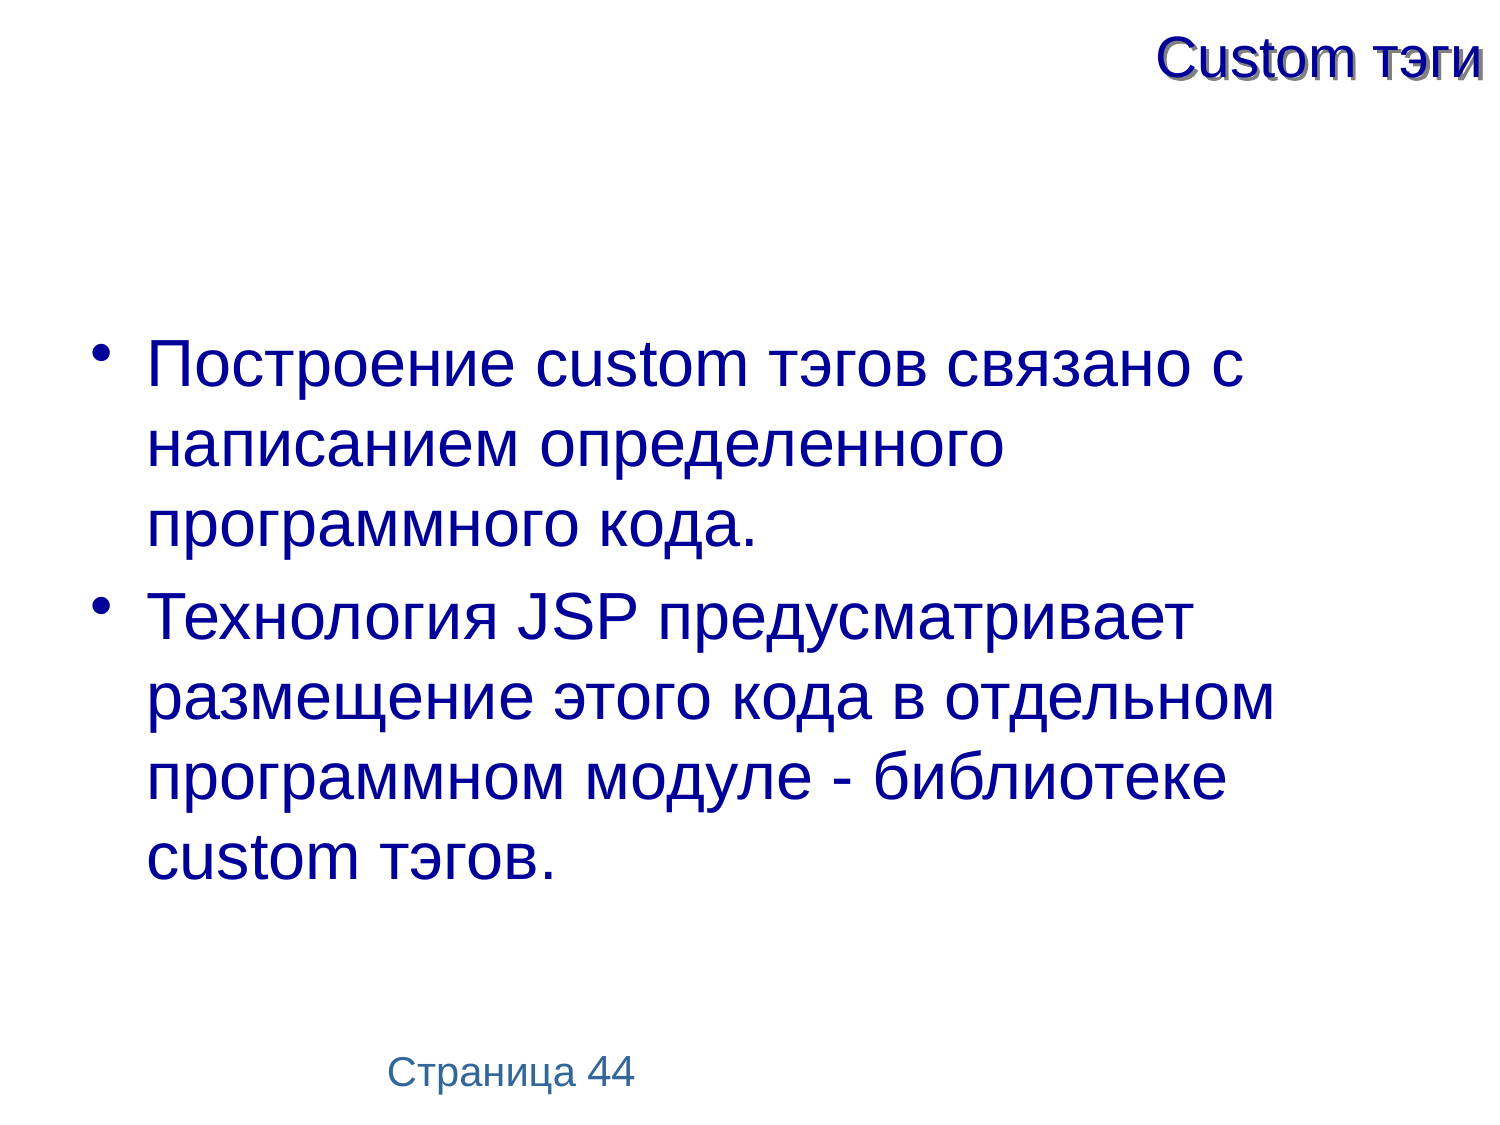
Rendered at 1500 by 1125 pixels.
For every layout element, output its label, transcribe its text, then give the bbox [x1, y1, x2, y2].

title Custom тэги [0, 10, 1499, 99]
slide_number Страница 44 [371, 1034, 735, 1110]
list Построение custom тэгов связано с написанием определенного программного кода. Технология JSP предусматривает размещение этого кода в отдельном программном модуле - библиотеке custom тэгов. [75, 312, 1438, 1000]
